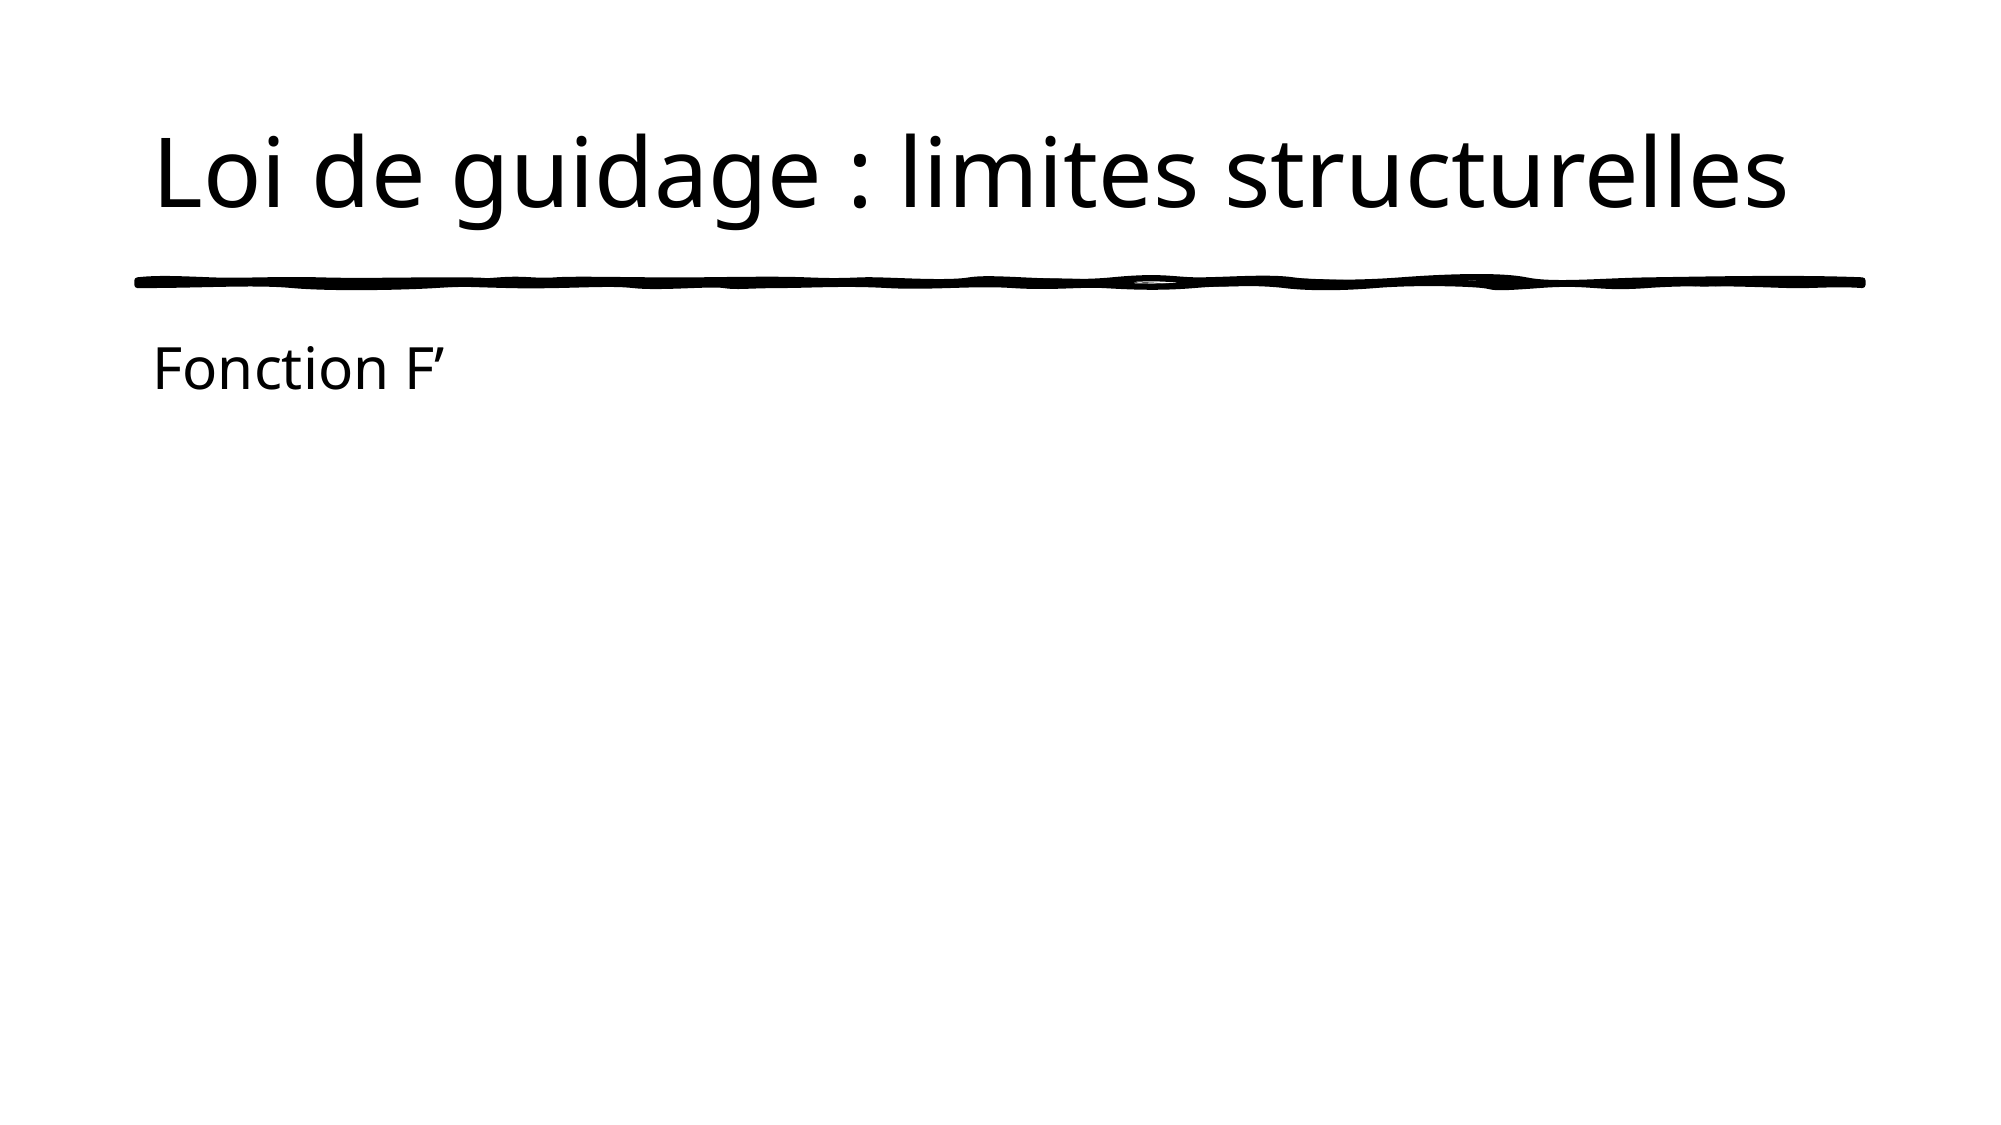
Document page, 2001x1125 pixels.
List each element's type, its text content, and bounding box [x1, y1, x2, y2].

title Loi de guidage : limites structurelles [137, 59, 1863, 278]
